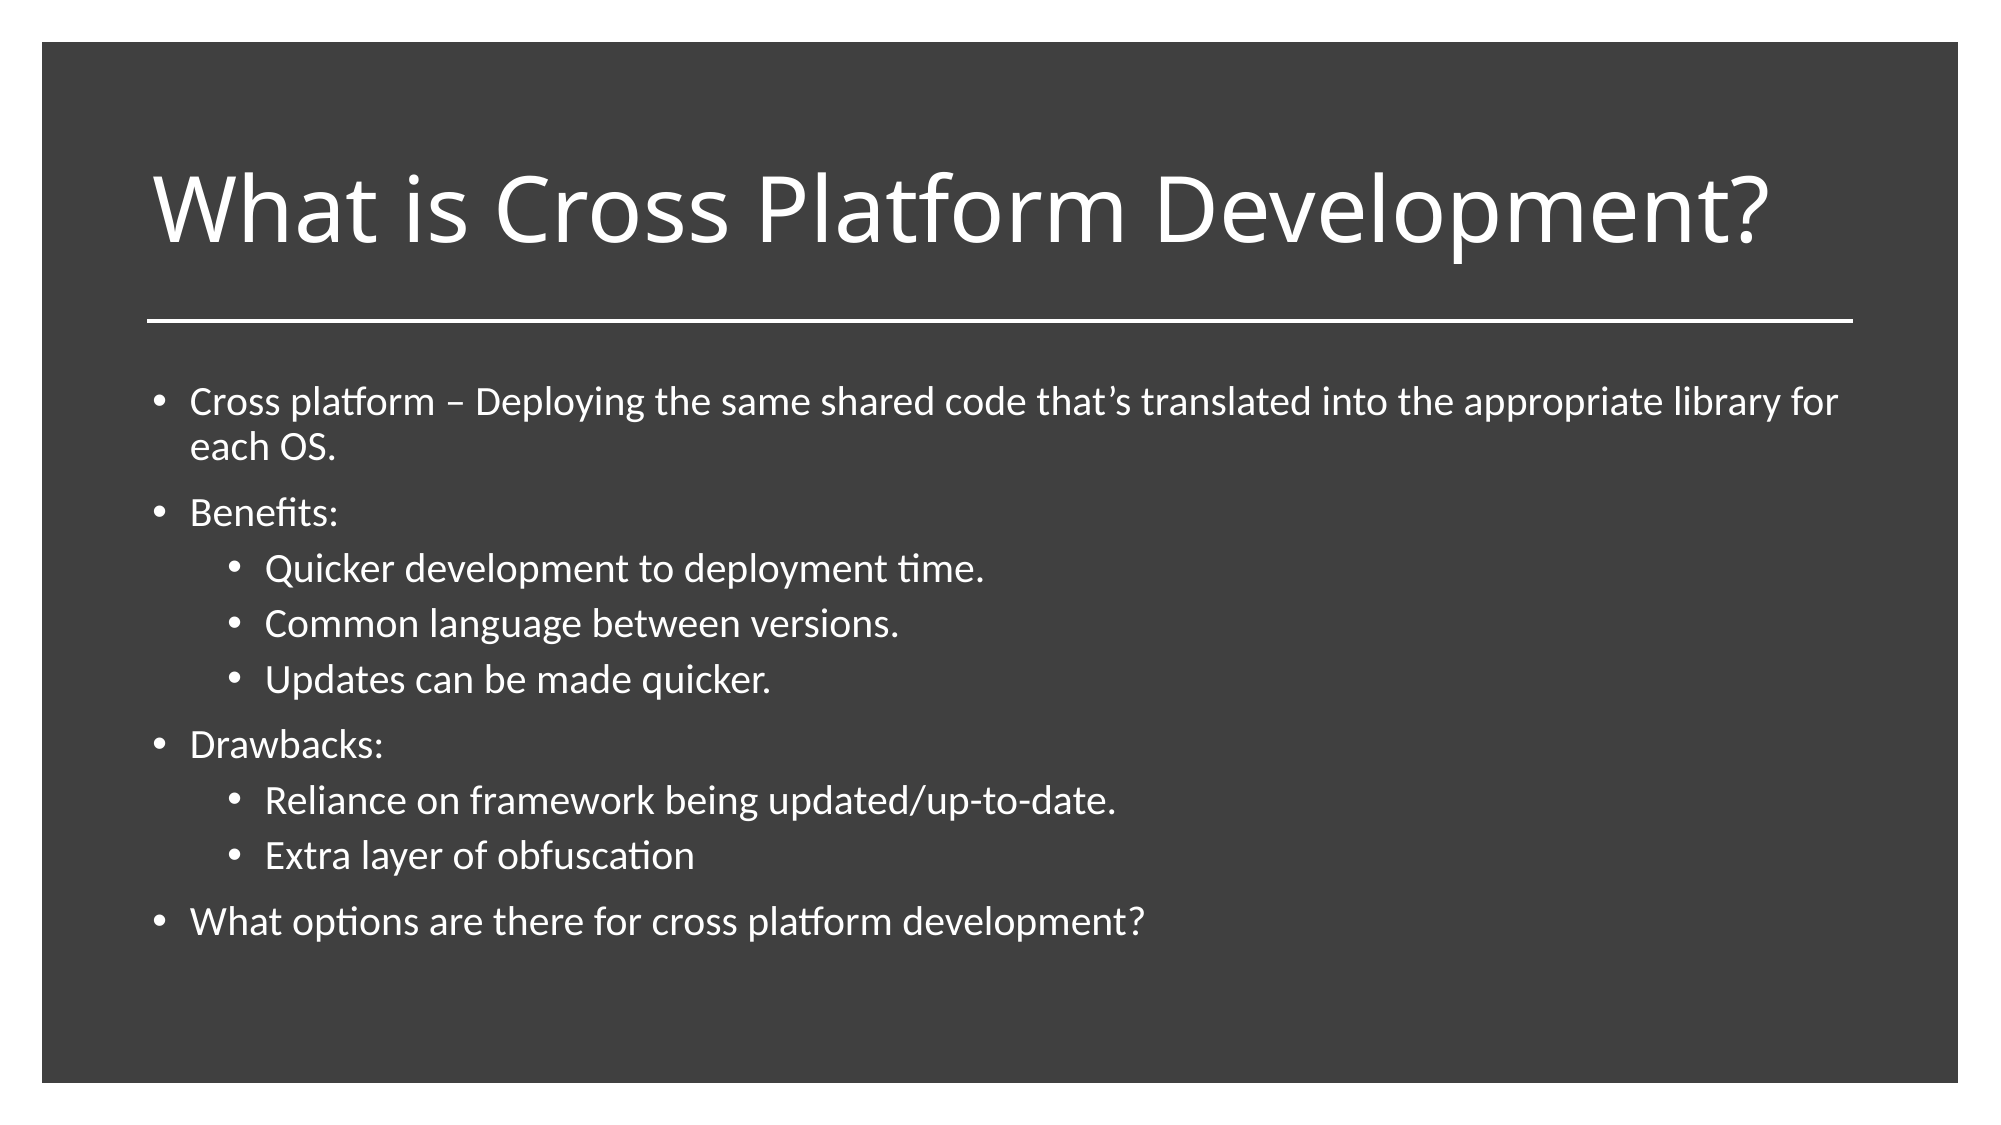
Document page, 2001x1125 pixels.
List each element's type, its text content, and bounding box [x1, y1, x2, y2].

title What is Cross Platform Development? [137, 103, 1863, 322]
text_box [52, 51, 1948, 1073]
list Cross platform – Deploying the same shared code that’s translated into the appropriate library for each OS. Benefits: Quicker development to deployment time. Common language between versions. Updates can be made quicker. Drawbacks: Reliance on framework being updated/up-to-date. Extra layer of obfuscation What options are there for cross platform development? [137, 372, 1863, 973]
